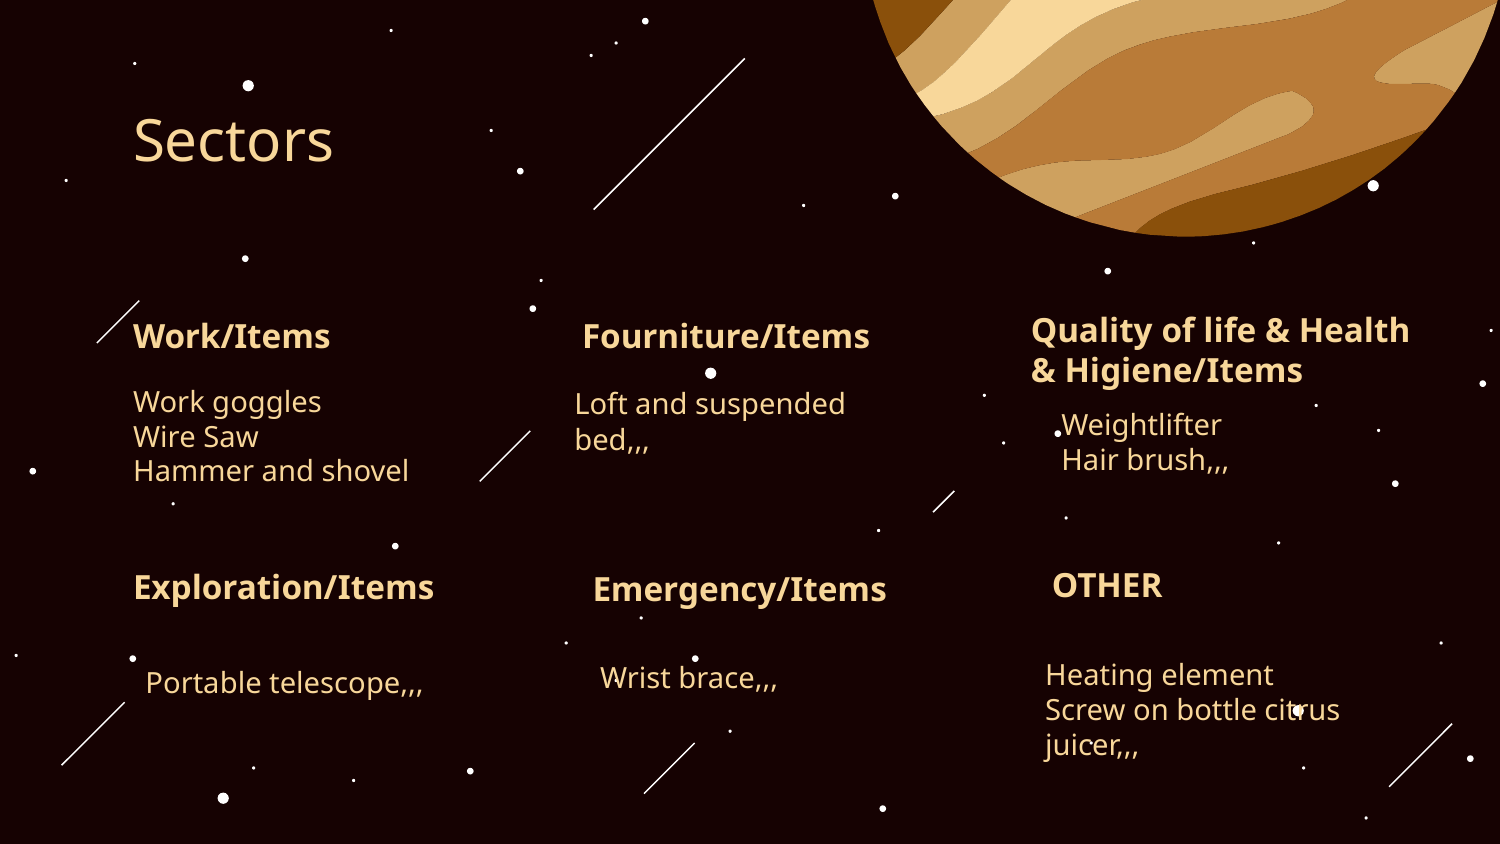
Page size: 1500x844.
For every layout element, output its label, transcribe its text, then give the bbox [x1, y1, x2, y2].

subtitle Work goggles Wire Saw Hammer and shovel [118, 367, 485, 521]
subtitle OTHER [1036, 549, 1403, 606]
subtitle Weightlifter Hair brush,,, [1046, 390, 1413, 544]
subtitle Exploration/Items [118, 551, 485, 607]
subtitle Fourniture/Items [566, 300, 933, 357]
subtitle Work/Items [118, 300, 485, 357]
subtitle Loft and suspended bed,,, [559, 370, 926, 524]
subtitle Emergency/Items [577, 553, 944, 609]
title Sectors [118, 88, 750, 163]
subtitle Heating element Screw on bottle citrus juicer,,, [1030, 641, 1397, 795]
subtitle Wrist brace,,, [585, 644, 952, 798]
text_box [860, 0, 1500, 237]
subtitle Portable telescope,,, [130, 649, 497, 803]
subtitle Quality of life & Health & Higiene/Items [1015, 293, 1442, 350]
